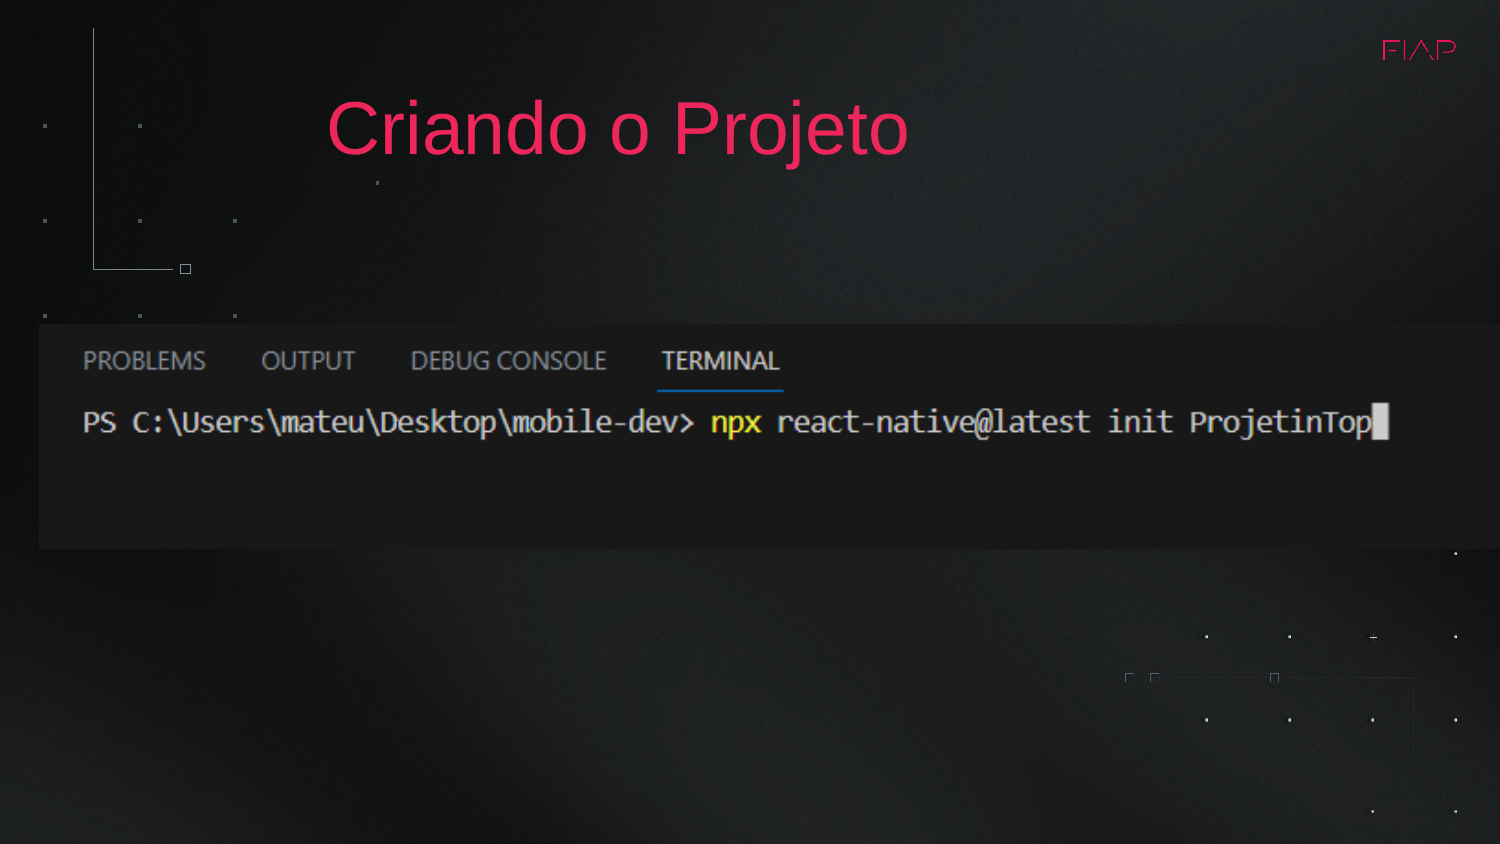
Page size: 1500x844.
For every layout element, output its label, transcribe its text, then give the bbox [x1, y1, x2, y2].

text_box Criando o Projeto [383, 72, 1196, 177]
picture [0, 0, 1500, 844]
